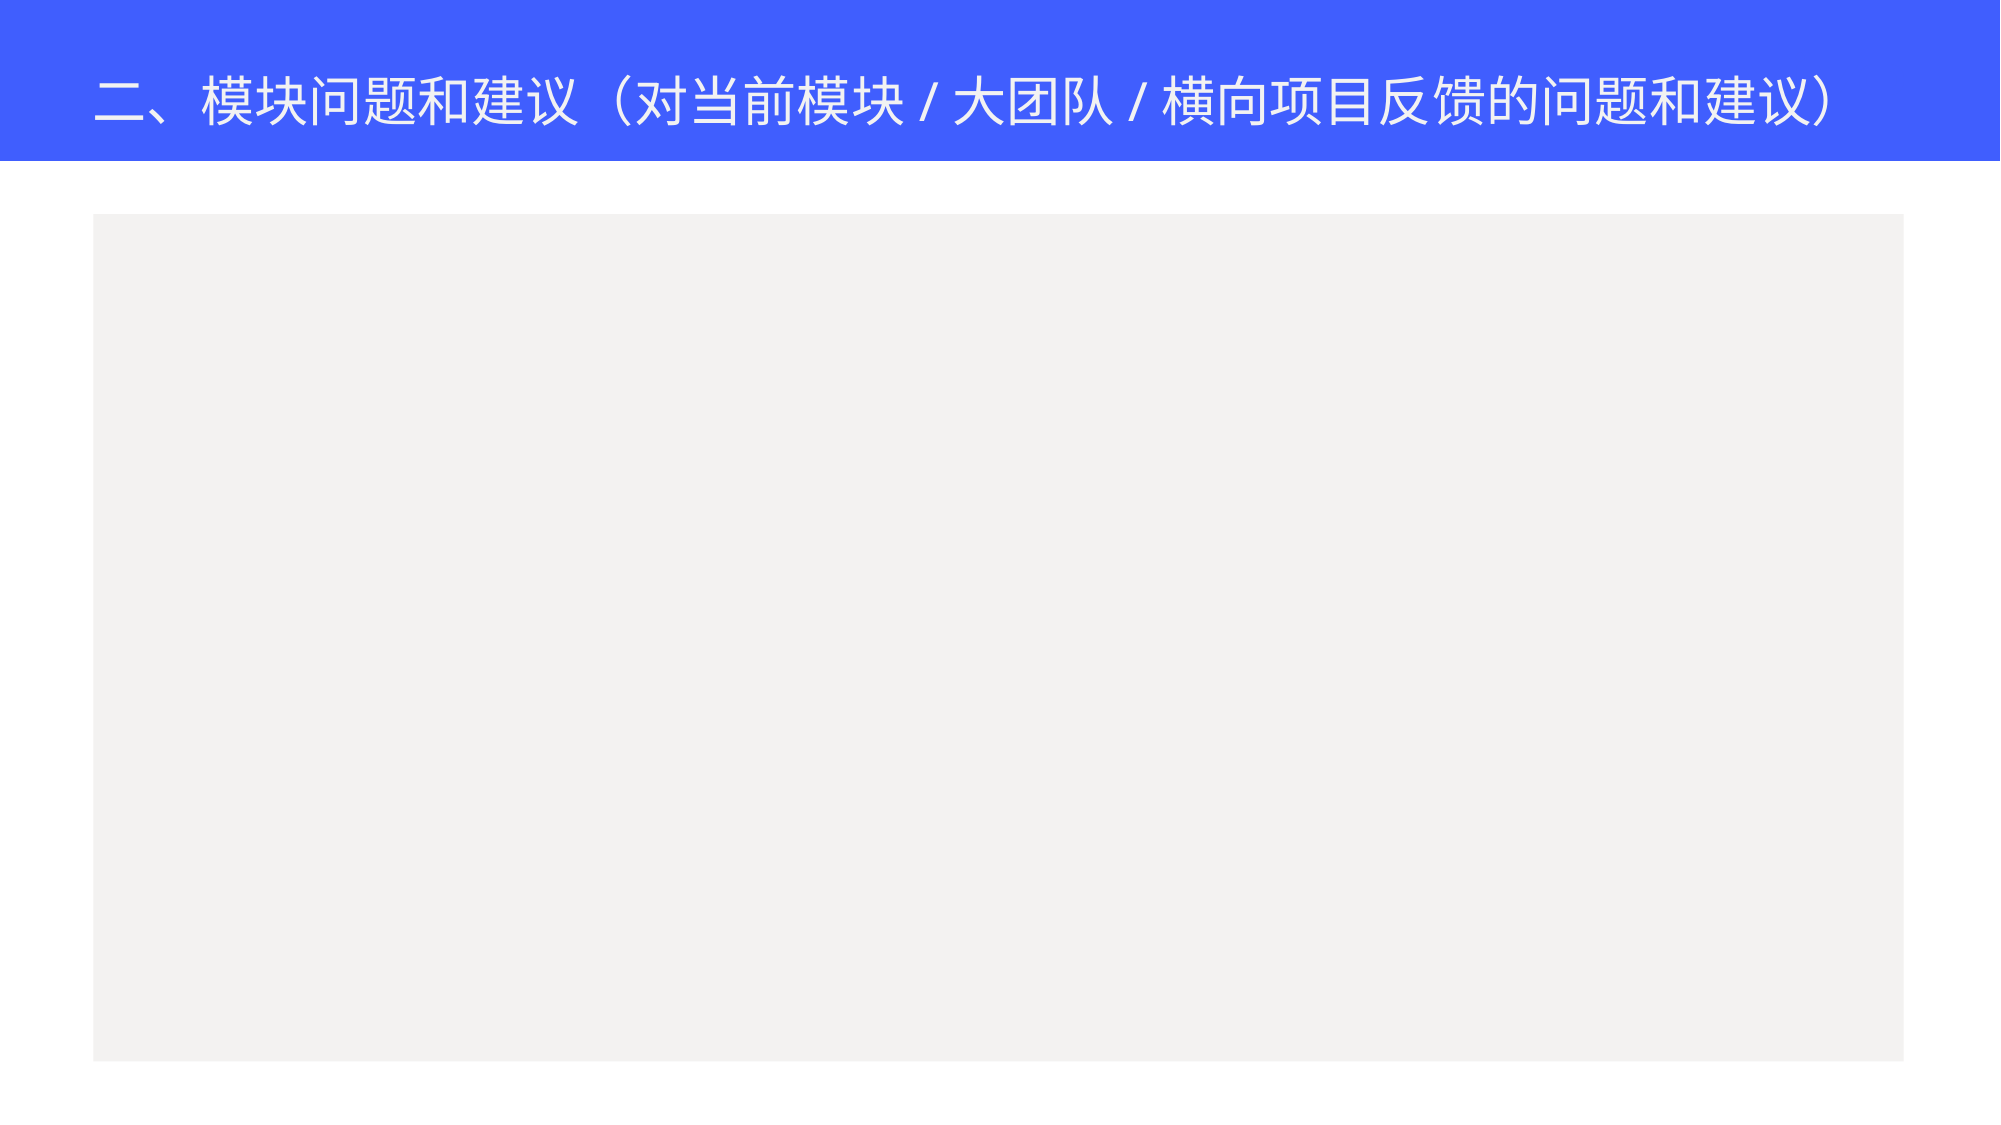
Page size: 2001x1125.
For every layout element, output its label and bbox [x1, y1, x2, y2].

picture [0, 0, 2000, 161]
